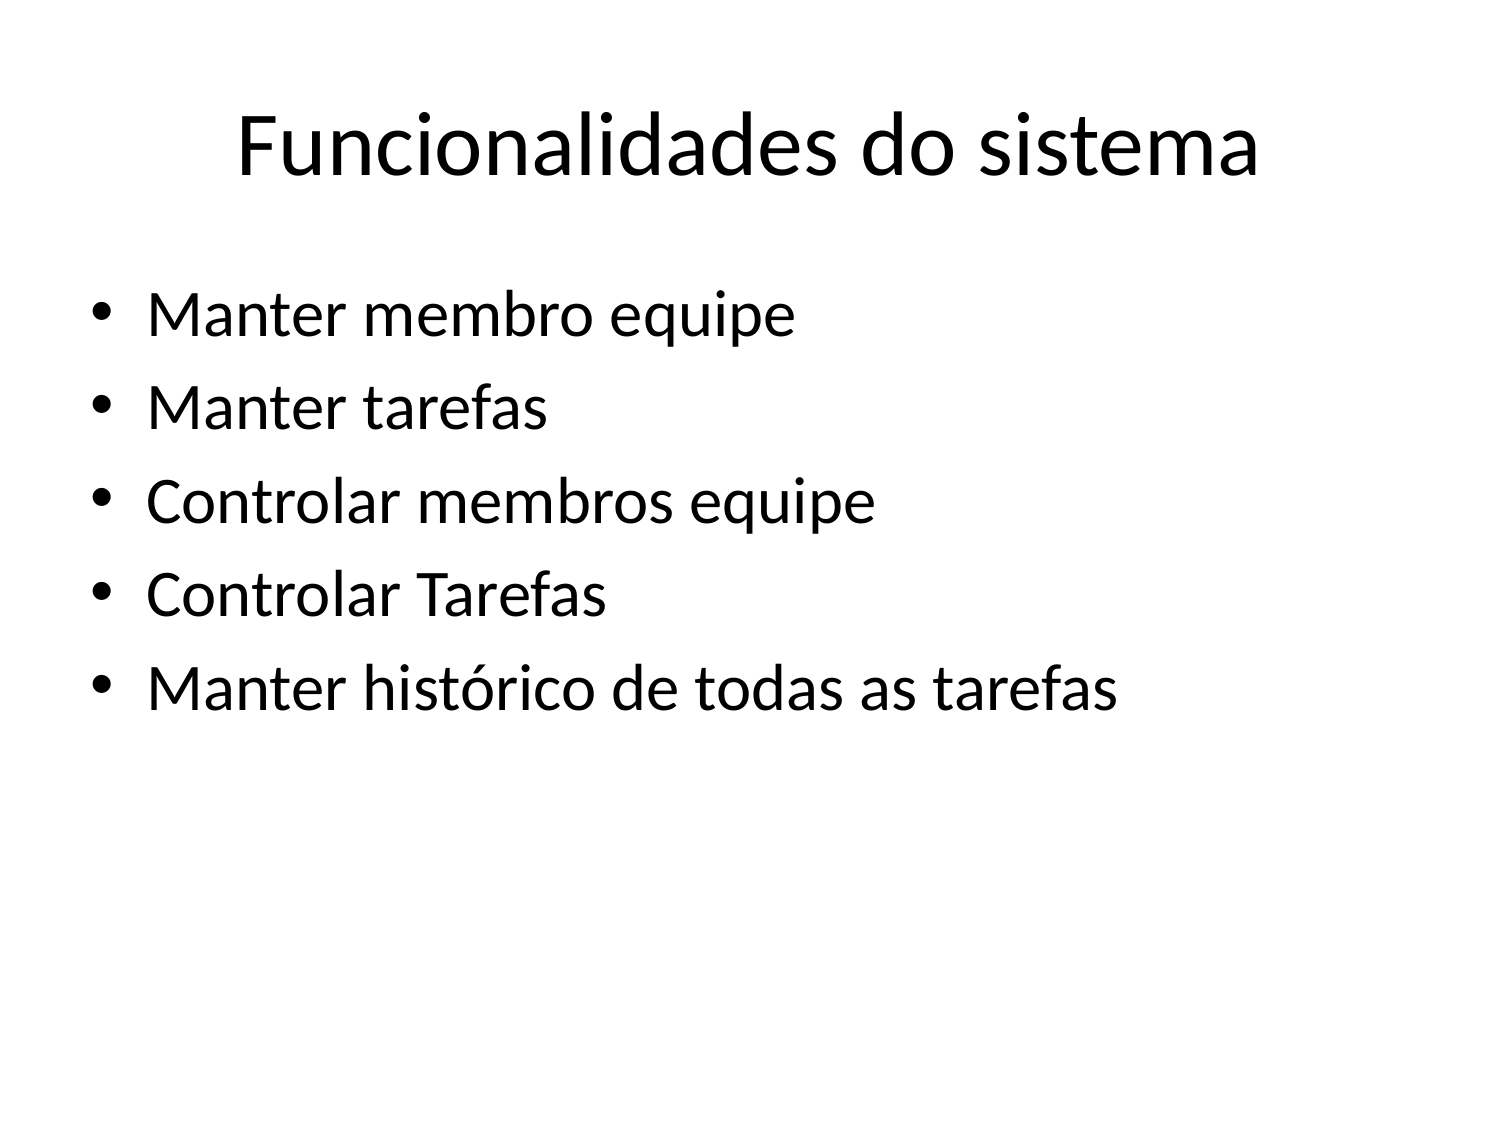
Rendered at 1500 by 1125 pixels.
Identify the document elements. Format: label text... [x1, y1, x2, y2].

title Funcionalidades do sistema [75, 45, 1425, 233]
list Manter membro equipe Manter tarefas Controlar membros equipe Controlar Tarefas Manter histórico de todas as tarefas [75, 262, 1425, 1005]
